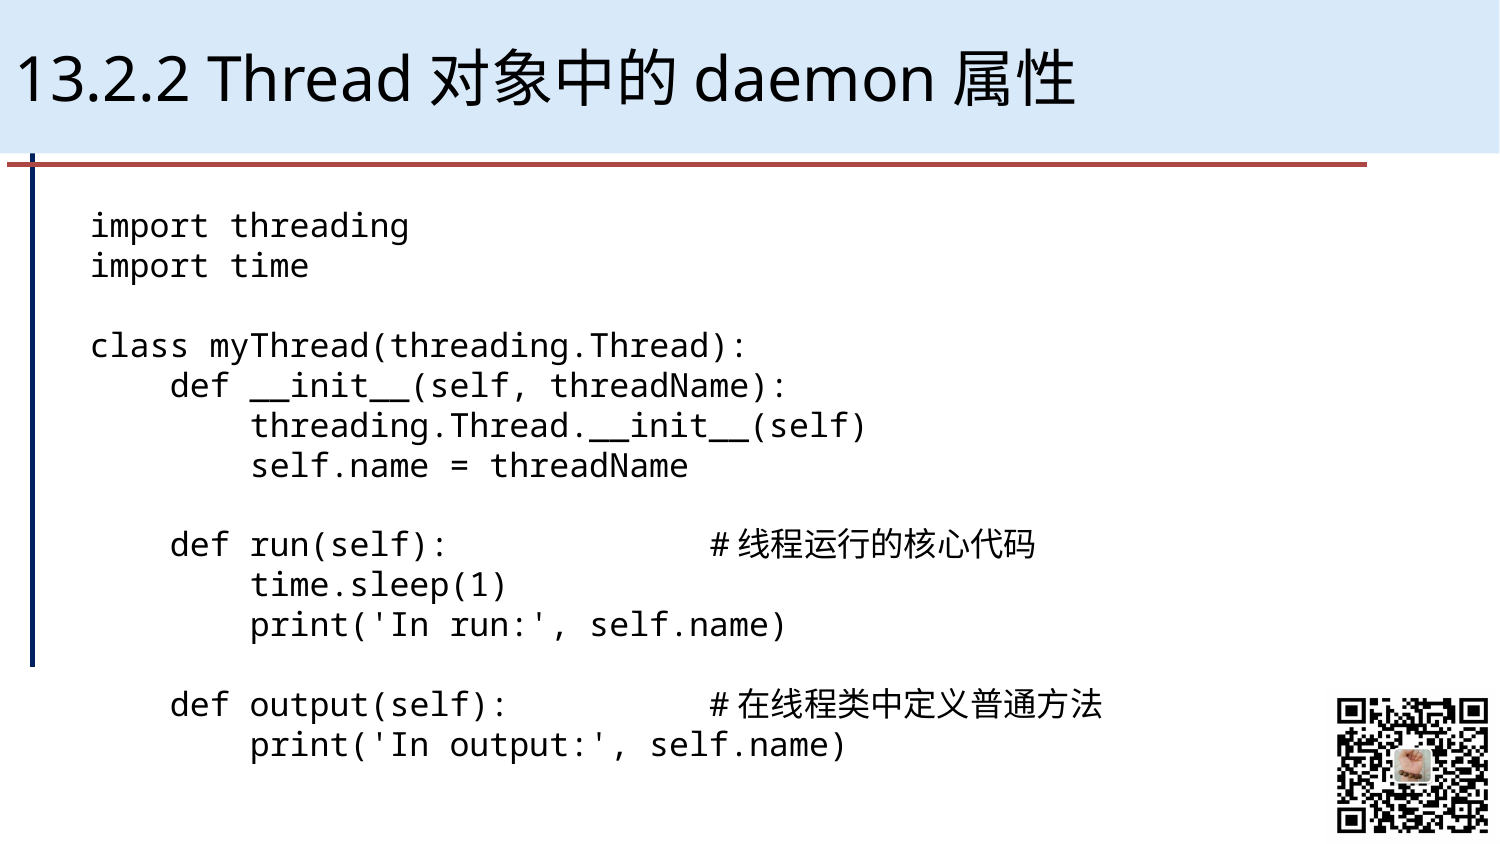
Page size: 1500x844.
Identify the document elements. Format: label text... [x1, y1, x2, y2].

title 13.2.2 Thread对象中的daemon属性 [0, 0, 1500, 154]
list import threading import time class myThread(threading.Thread): def __init__(self, threadName): threading.Thread.__init__(self) self.name = threadName def run(self): #线程运行的核心代码 time.sleep(1) print('In run:', self.name) def output(self): #在线程类中定义普通方法 print('In output:', self.name) [74, 196, 1426, 755]
picture [1325, 687, 1500, 844]
